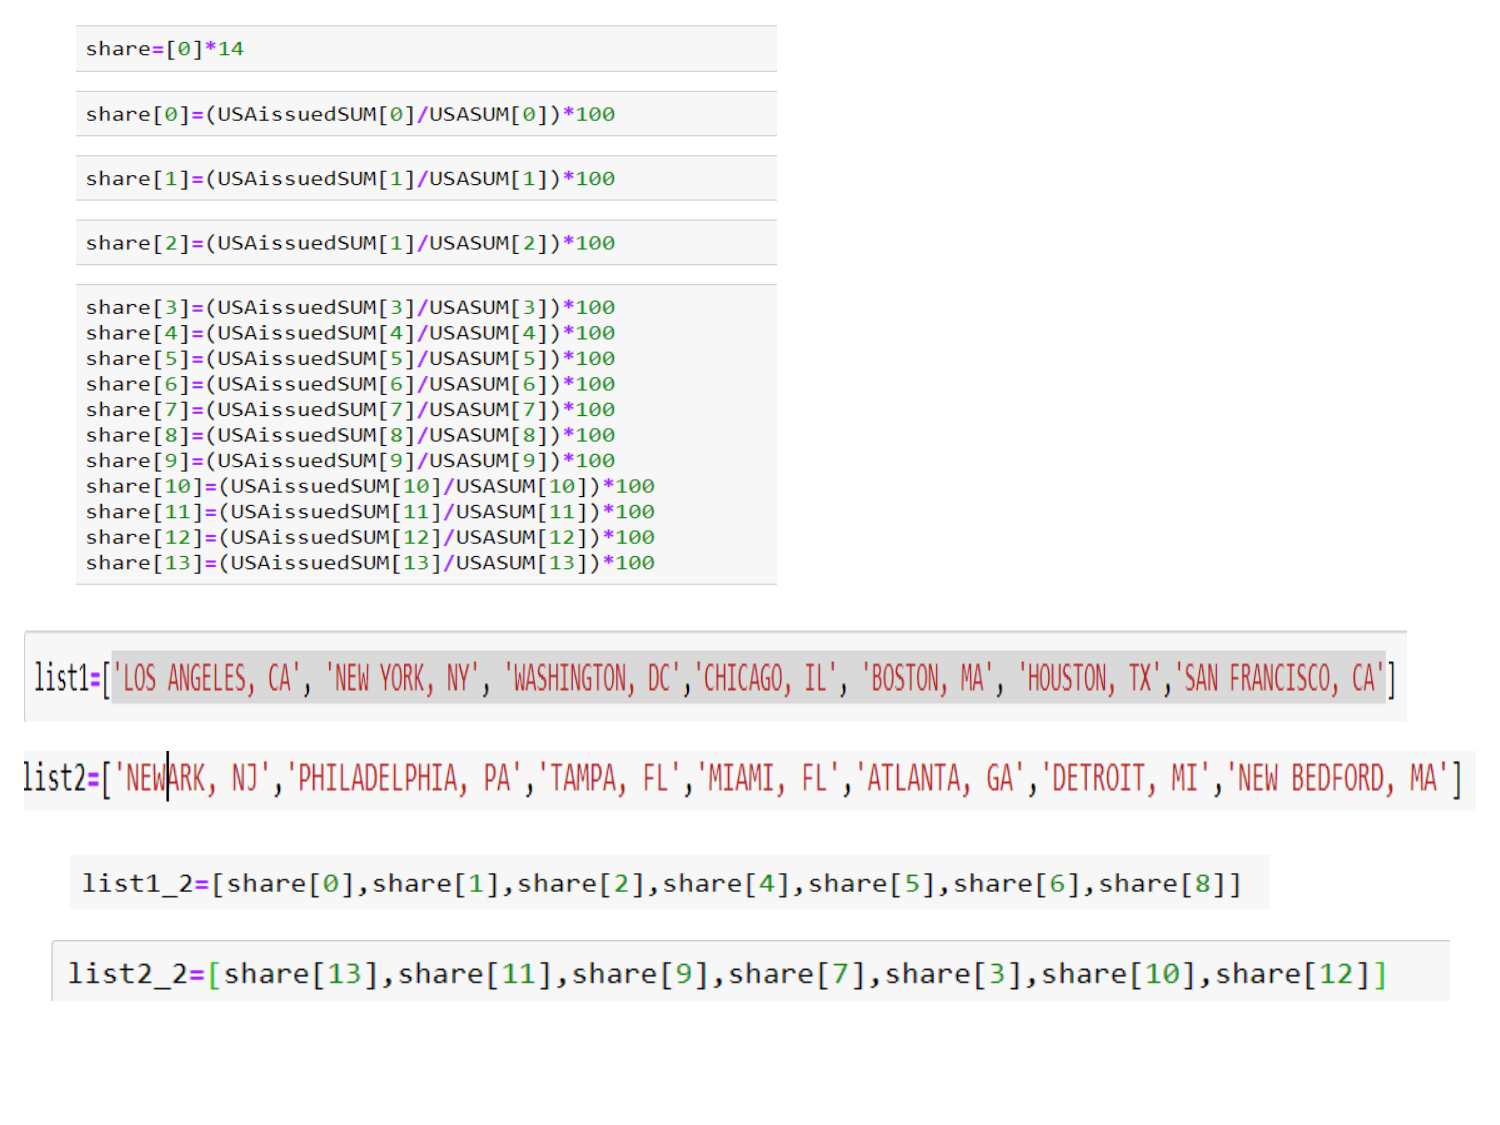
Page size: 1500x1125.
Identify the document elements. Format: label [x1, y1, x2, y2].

picture [69, 855, 1270, 910]
picture [23, 751, 1476, 812]
picture [76, 22, 777, 586]
picture [23, 629, 1407, 722]
picture [49, 940, 1450, 1001]
